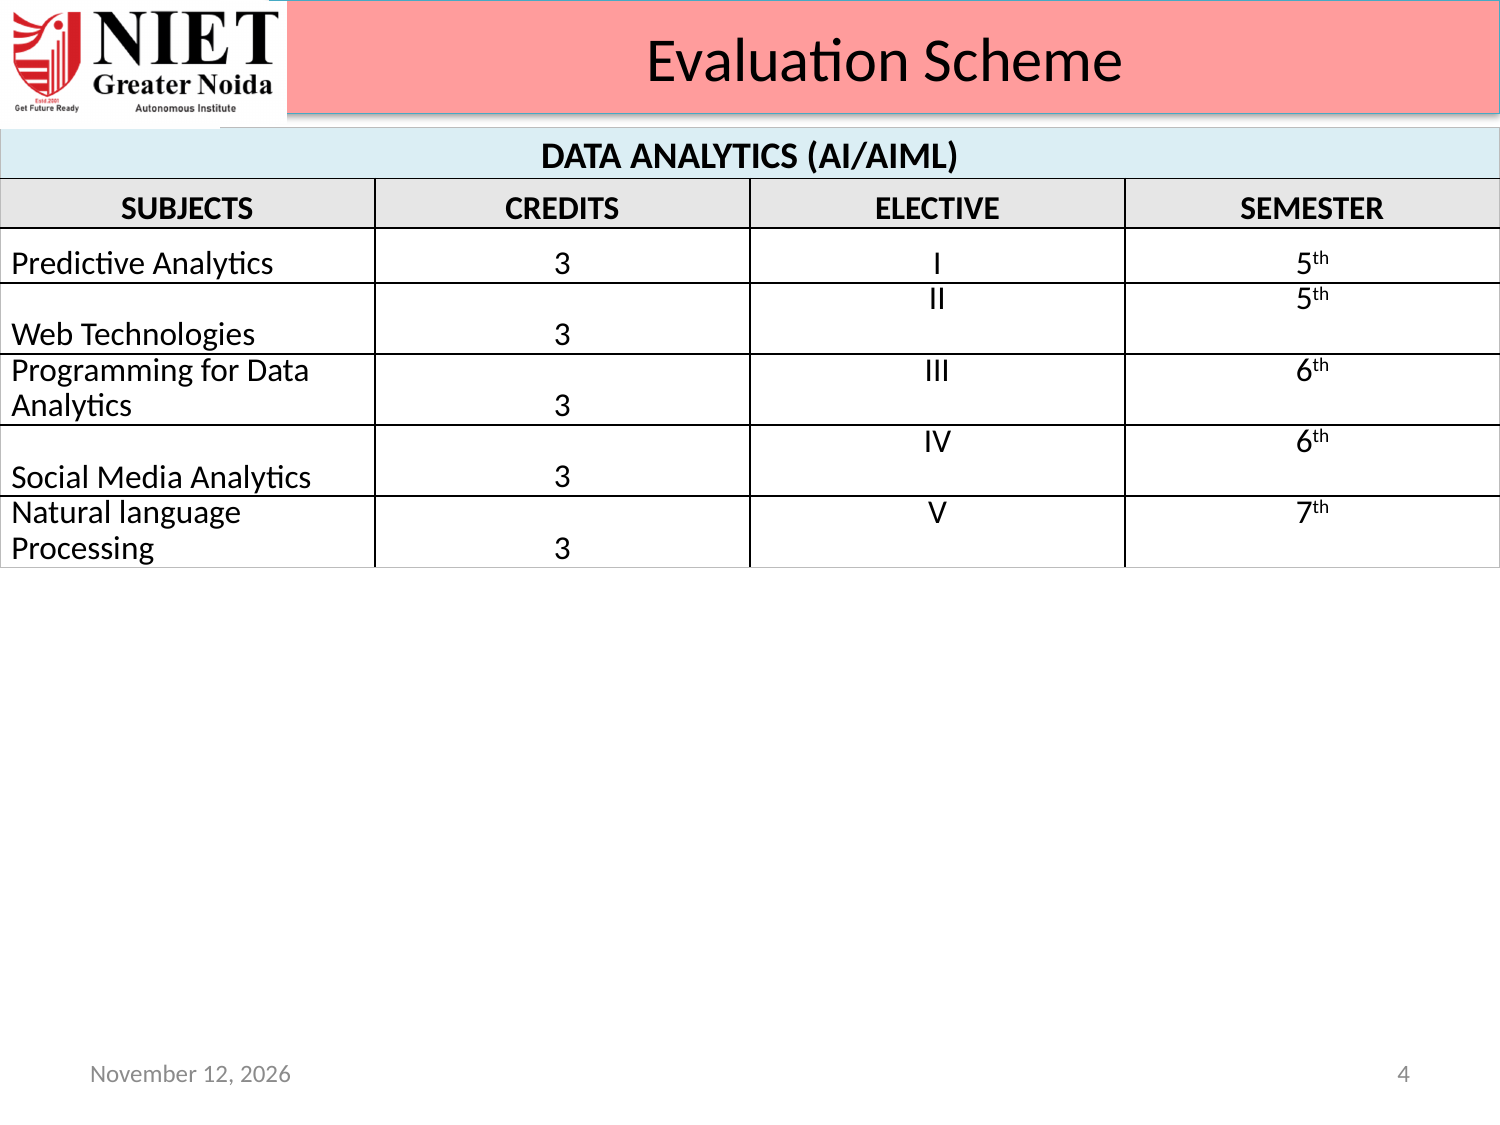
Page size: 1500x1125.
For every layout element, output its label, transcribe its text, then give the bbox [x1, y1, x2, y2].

table_cell 7th [1126, 497, 1499, 567]
picture [0, 0, 288, 129]
table_header DATA ANALYTICS (AI/AIML) [1, 128, 1499, 178]
table_cell II [751, 284, 1124, 353]
table_cell 5th [1126, 284, 1499, 353]
slide_number 4 [1074, 1042, 1425, 1103]
table_cell 5th [1126, 229, 1499, 282]
table_cell 3 [376, 284, 749, 353]
table_cell 6th [1126, 426, 1499, 495]
table_cell SEMESTER [1126, 179, 1499, 227]
table_cell 6th [1126, 355, 1499, 424]
table_cell ELECTIVE [751, 179, 1124, 227]
table_cell SUBJECTS [1, 179, 374, 227]
table_cell 3 [376, 229, 749, 282]
table_cell V [751, 497, 1124, 567]
table_cell Predictive Analytics [1, 229, 374, 282]
table_cell IV [751, 426, 1124, 495]
table_cell Web Technologies [1, 284, 374, 353]
table_cell 3 [376, 426, 749, 495]
text_box Evaluation Scheme [288, 0, 1500, 114]
table_cell 3 [376, 497, 749, 567]
table_cell CREDITS [376, 179, 749, 227]
table_cell I [751, 229, 1124, 282]
table_cell III [751, 355, 1124, 424]
table_cell 3 [376, 355, 749, 424]
table_cell Natural language Processing [1, 497, 374, 567]
table_cell Social Media Analytics [1, 426, 374, 495]
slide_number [75, 1042, 425, 1103]
table_cell Programming for Data Analytics [1, 355, 374, 424]
